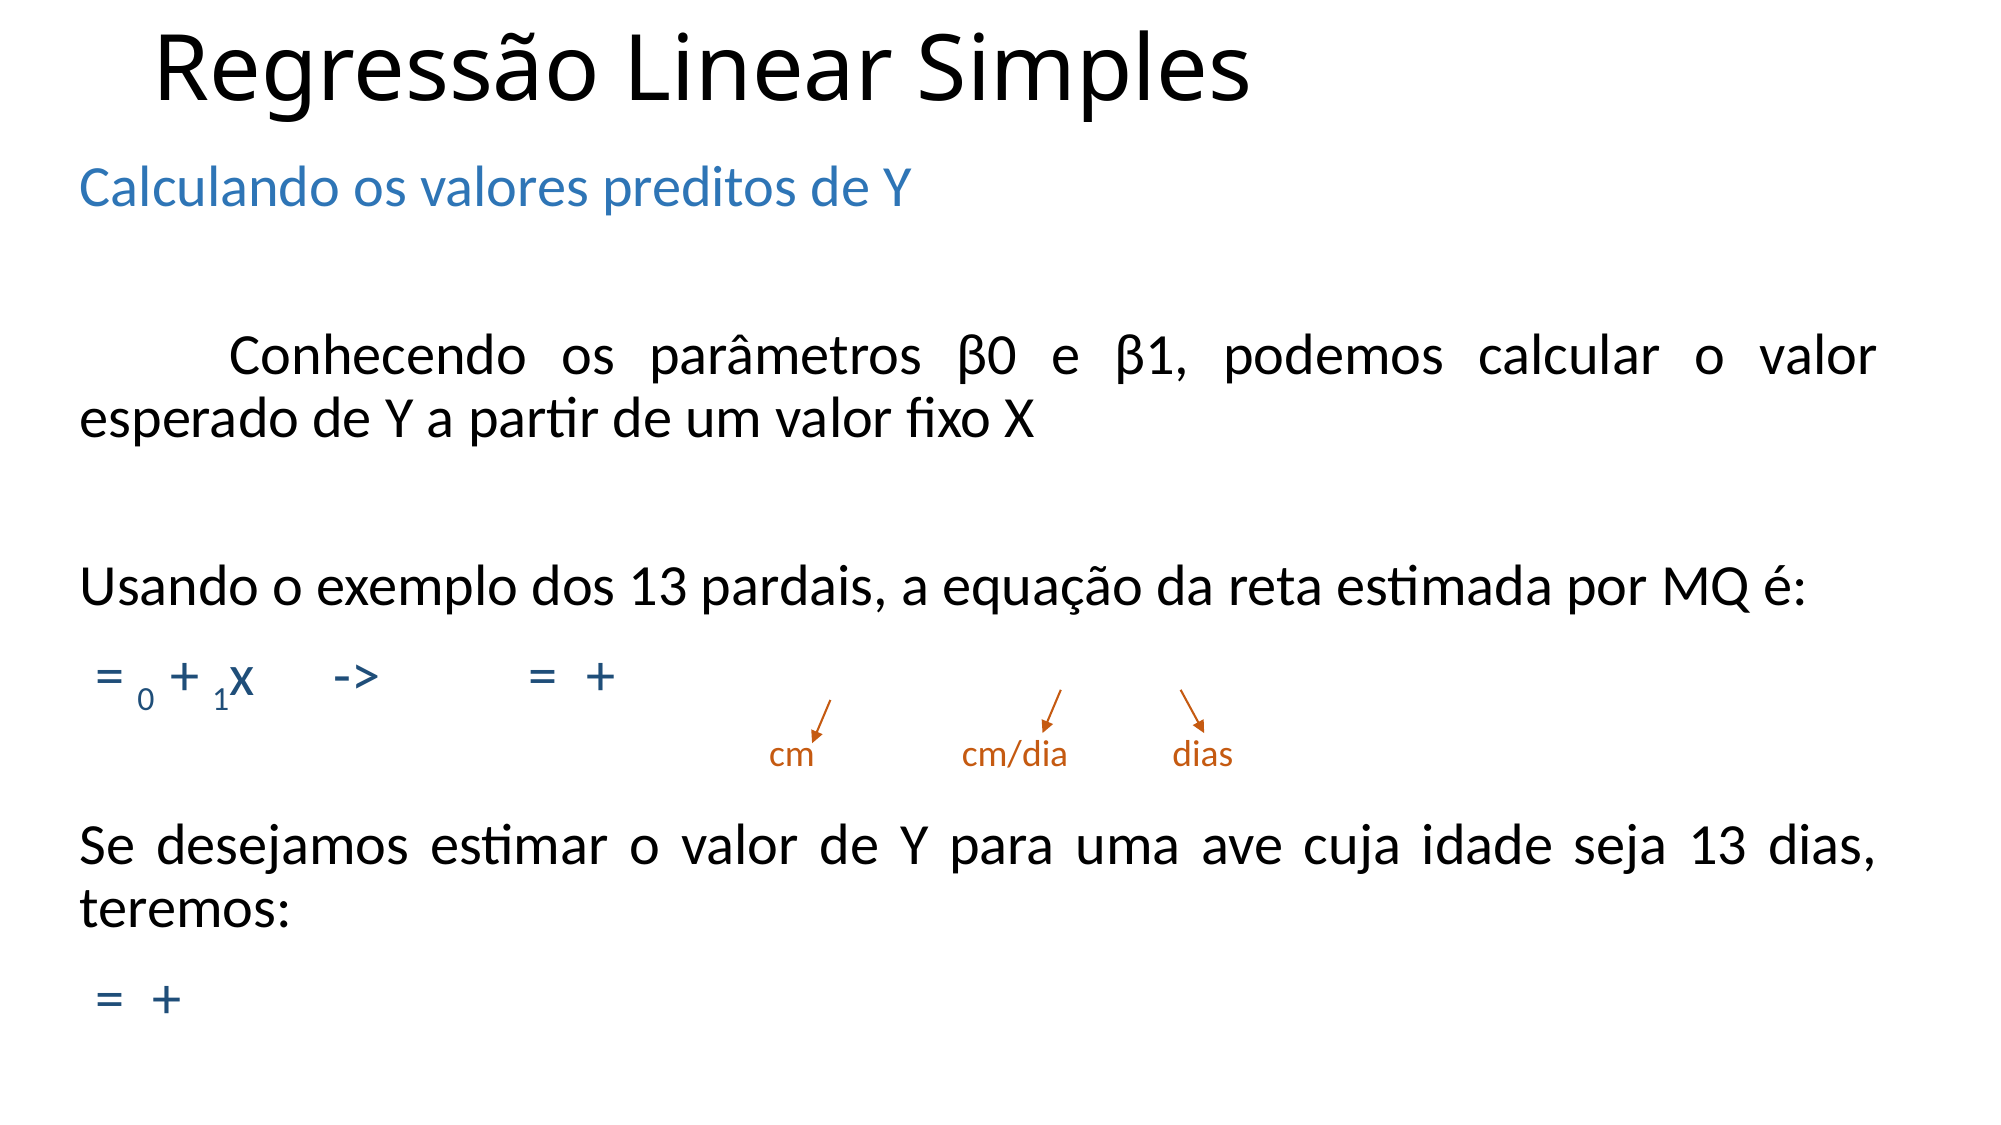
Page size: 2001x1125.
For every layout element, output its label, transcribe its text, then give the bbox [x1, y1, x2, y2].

title Regressão Linear Simples [137, 0, 1863, 180]
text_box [753, 689, 1249, 783]
